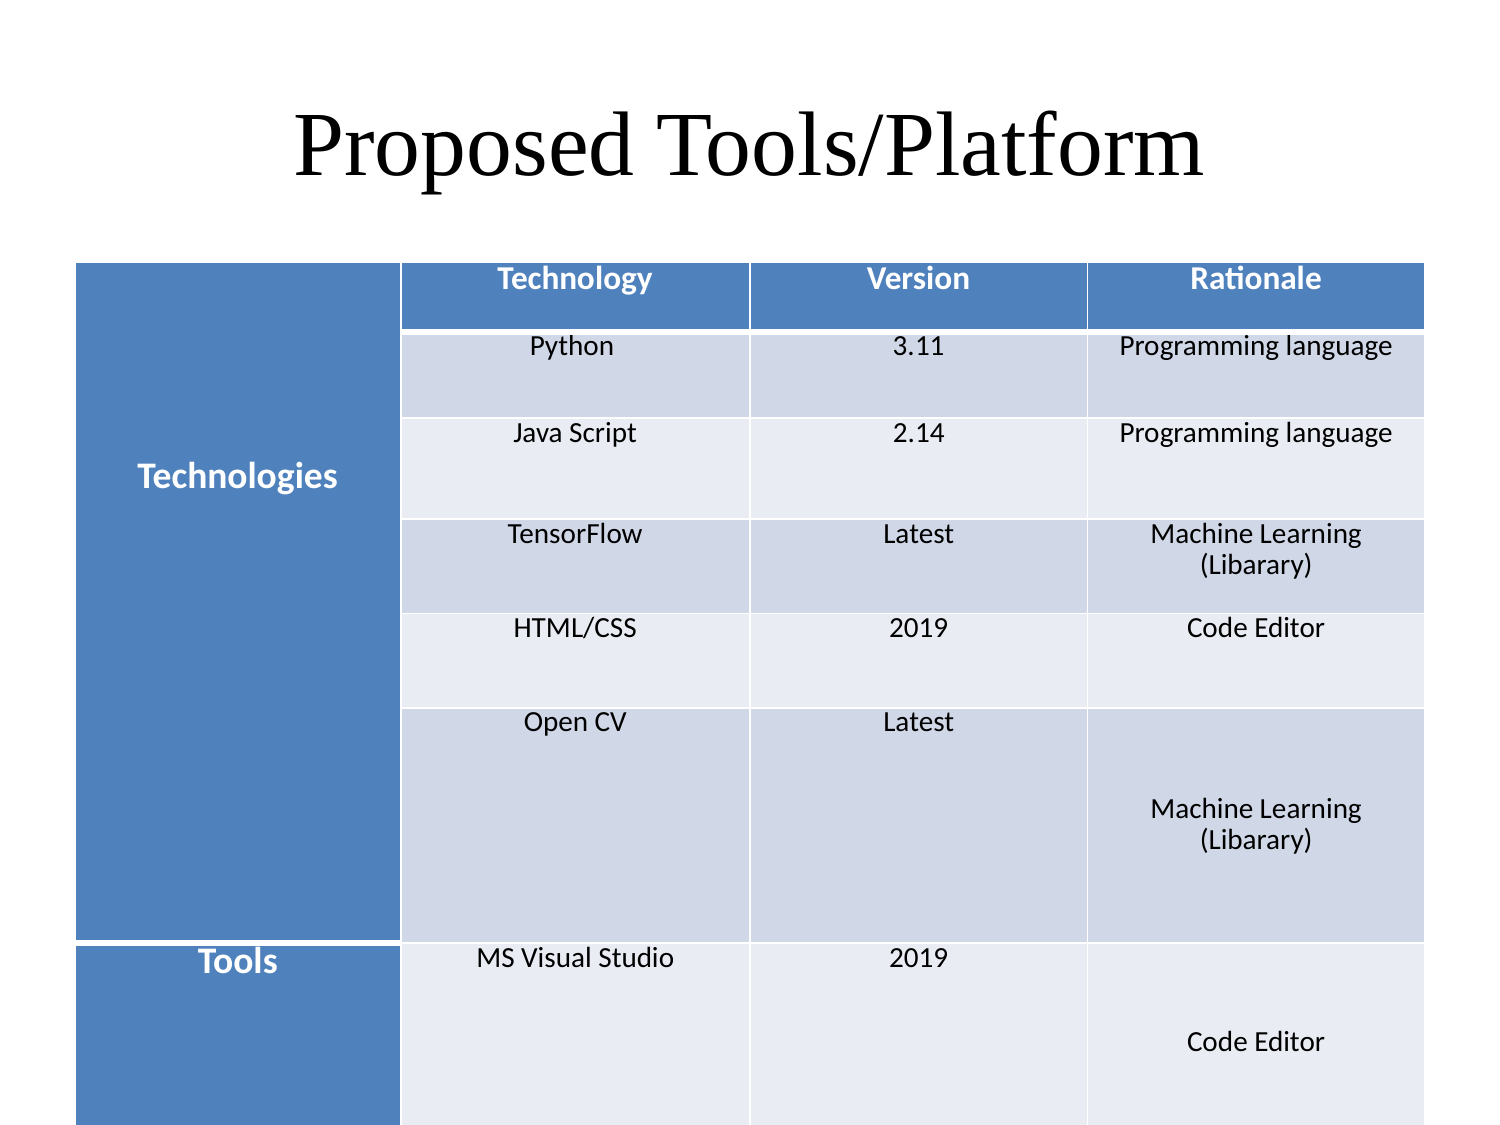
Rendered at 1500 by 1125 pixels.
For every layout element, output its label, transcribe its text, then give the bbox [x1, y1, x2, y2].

table_cell 2019 [751, 614, 1087, 707]
table_cell Machine Learning (Libarary) [1088, 520, 1424, 613]
table_cell Latest [751, 520, 1087, 613]
table_cell MS Visual Studio [402, 944, 749, 1125]
table_cell 2019 [751, 944, 1087, 1125]
table_cell Open CV [402, 709, 749, 942]
table_cell Code Editor [1088, 944, 1424, 1125]
table_cell 3.11 [751, 335, 1087, 417]
table_cell Latest [751, 709, 1087, 942]
table_header Technology [402, 263, 749, 329]
table_cell TensorFlow [402, 520, 749, 613]
table_cell 2.14 [751, 419, 1087, 518]
table_header Technologies [76, 263, 400, 940]
table_cell HTML/CSS [402, 614, 749, 707]
table_header Version [751, 263, 1087, 329]
table_cell Machine Learning (Libarary) [1088, 709, 1424, 942]
table_cell Code Editor [1088, 614, 1424, 707]
table_header Rationale [1088, 263, 1424, 329]
table_cell Java Script [402, 419, 749, 518]
title Proposed Tools/Platform [75, 45, 1425, 233]
table_cell Tools [76, 946, 400, 1125]
table_cell Python [402, 335, 749, 417]
table_cell Programming language [1088, 335, 1424, 417]
table_cell Programming language [1088, 419, 1424, 518]
